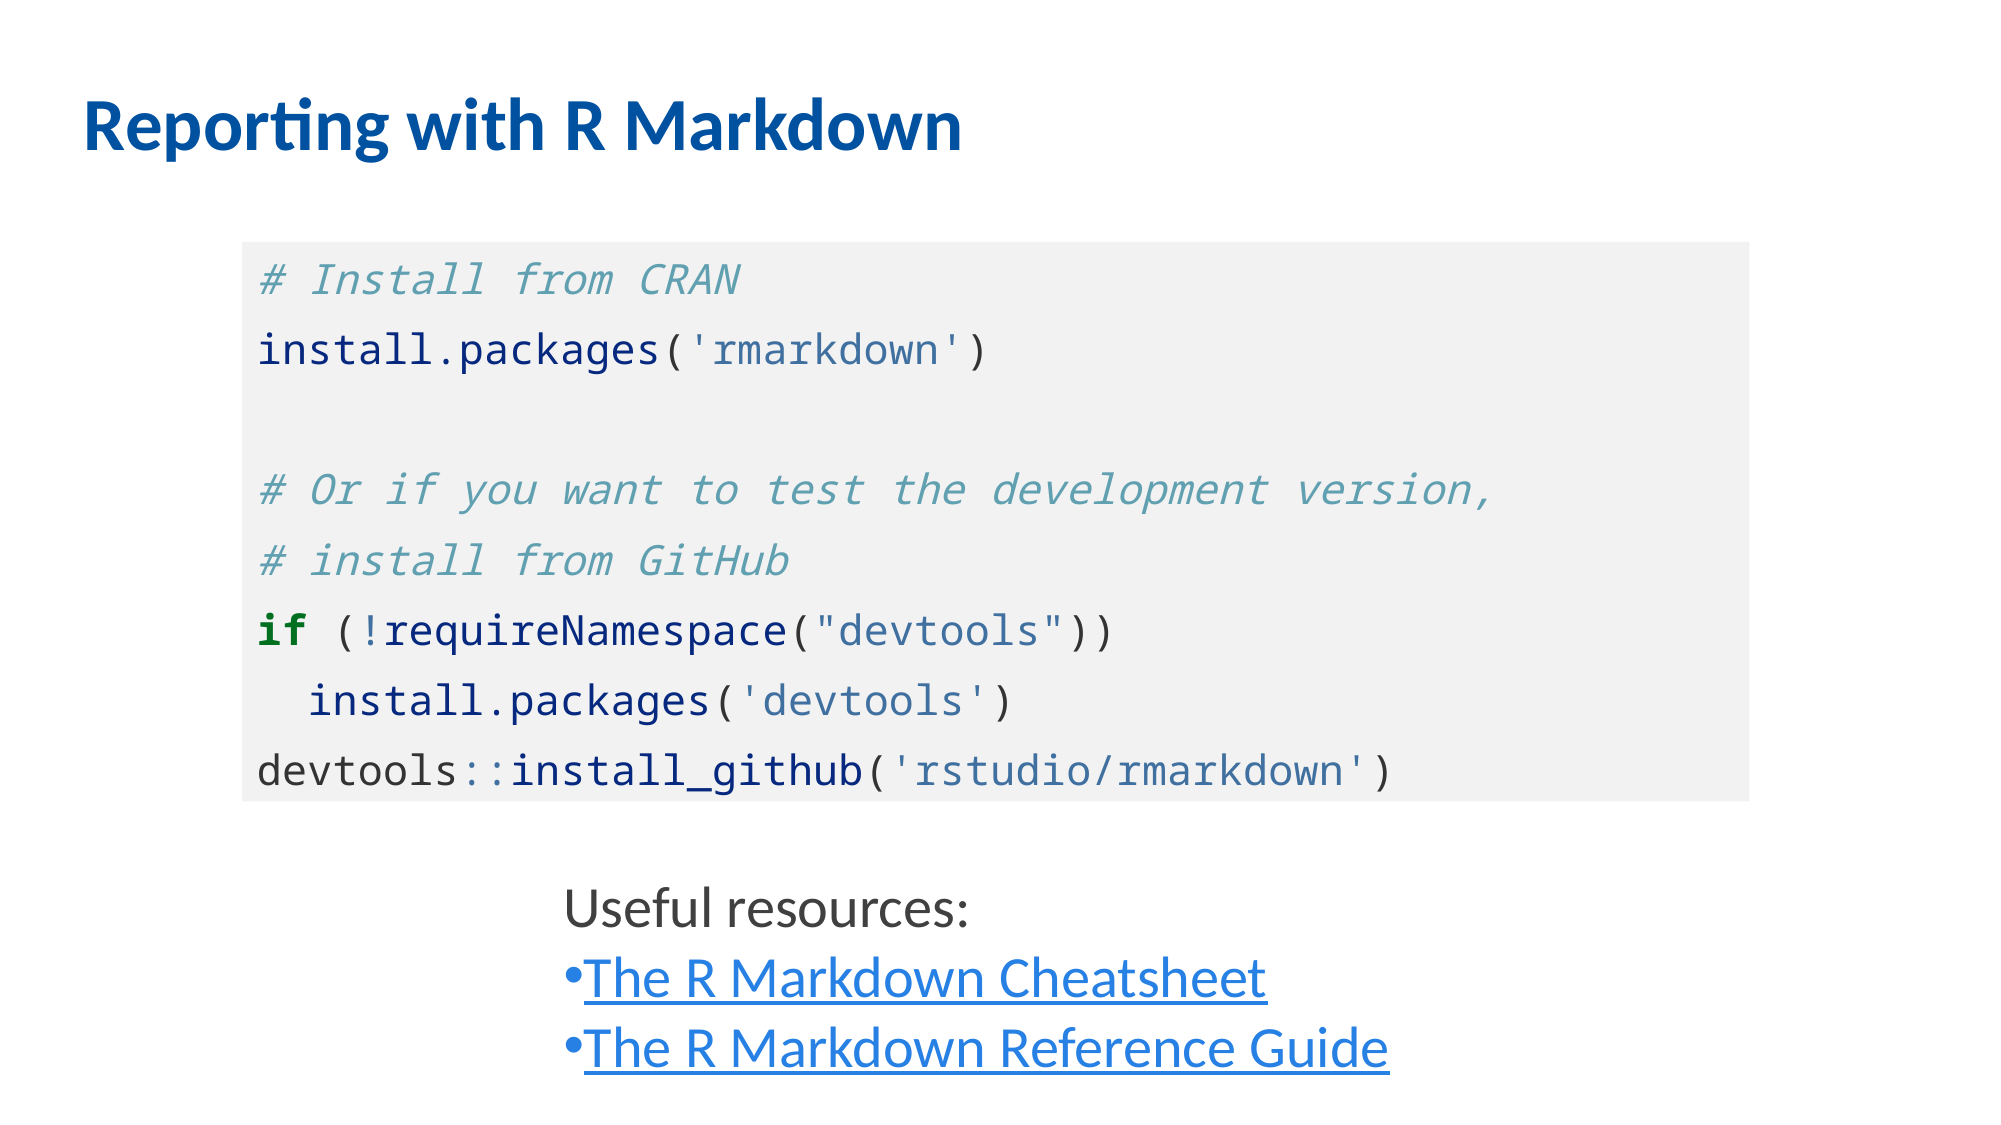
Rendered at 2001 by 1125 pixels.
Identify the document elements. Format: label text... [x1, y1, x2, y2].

text_box # Install from CRAN install.packages('rmarkdown') # Or if you want to test the development version, # install from GitHub if (!requireNamespace("devtools")) install.packages('devtools') devtools::install_github('rstudio/rmarkdown') [242, 241, 1750, 802]
text_box Useful resources: The R Markdown Cheatsheet The R Markdown Reference Guide [548, 861, 1452, 1087]
text_box Reporting with R Markdown [69, 78, 1750, 185]
